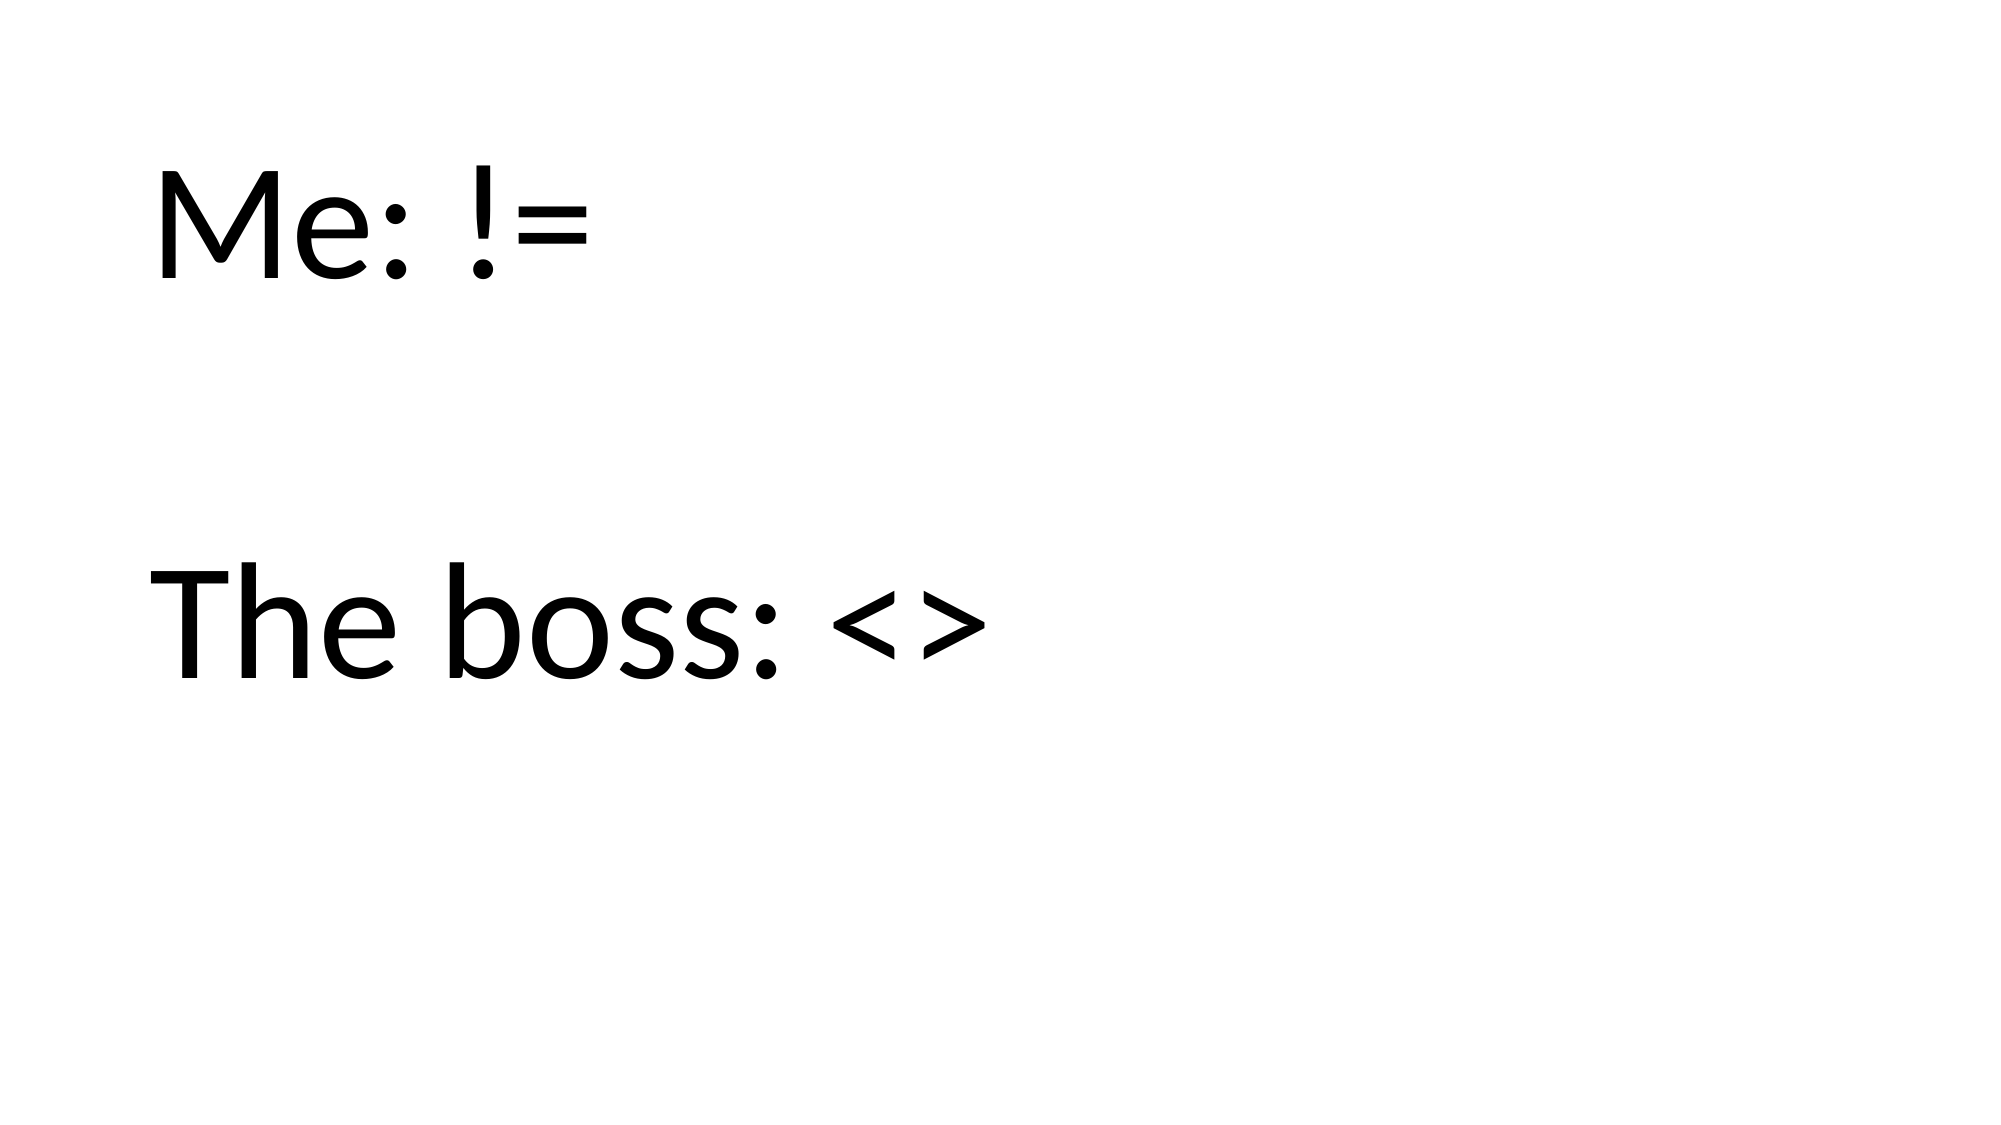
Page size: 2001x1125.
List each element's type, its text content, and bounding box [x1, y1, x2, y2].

text_box Me: != The boss: <> [134, 104, 1852, 719]
